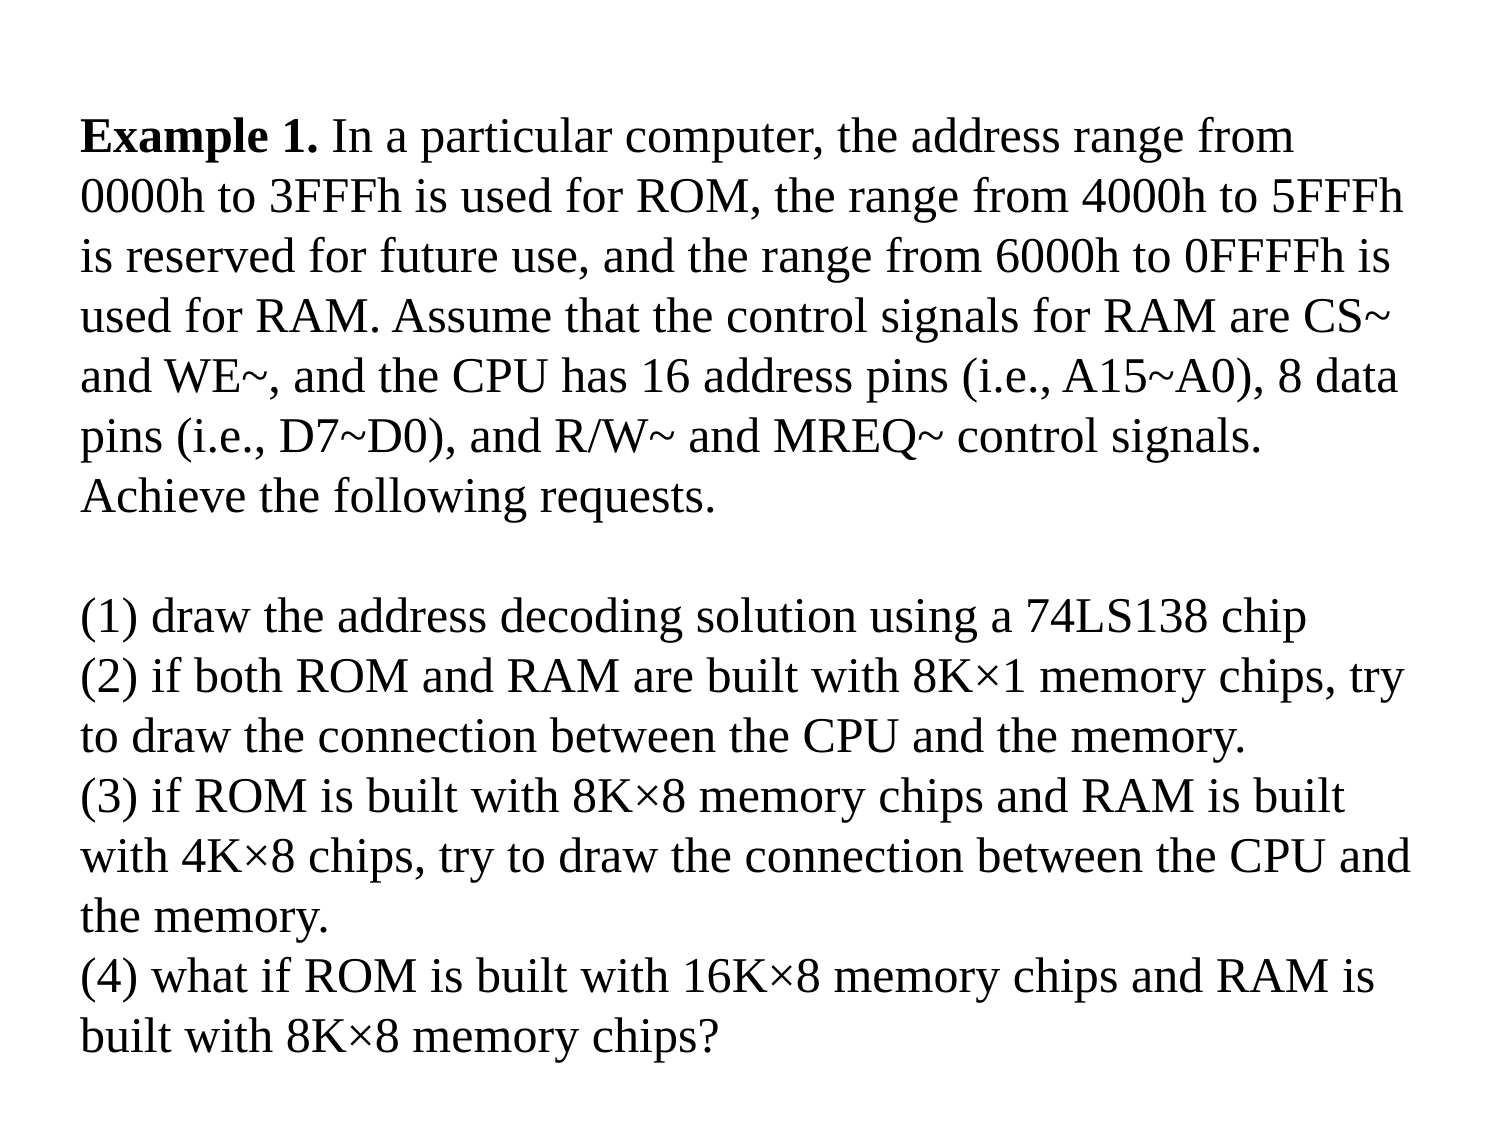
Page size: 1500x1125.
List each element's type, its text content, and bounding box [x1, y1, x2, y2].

text_box [41, 219, 1436, 279]
title Example 1. In a particular computer, the address range from 0000h to 3FFFh is used for ROM, the range from 4000h to 5FFFh is reserved for future use, and the range from 6000h to 0FFFFh is used for RAM. Assume that the control signals for RAM are CS~ and WE~, and the CPU has 16 address pins (i.e., A15~A0), 8 data pins (i.e., D7~D0), and R/W~ and MREQ~ control signals. Achieve the following requests. (1) draw the address decoding solution using a 74LS138 chip (2) if both ROM and RAM are built with 8K×1 memory chips, try to draw the connection between the CPU and the memory. (3) if ROM is built with 8K×8 memory chips and RAM is built with 4K×8 chips, try to draw the connection between the CPU and the memory. (4) what if ROM is built with 16K×8 memory chips and RAM is built with 8K×8 memory chips? [64, 278, 1448, 1071]
